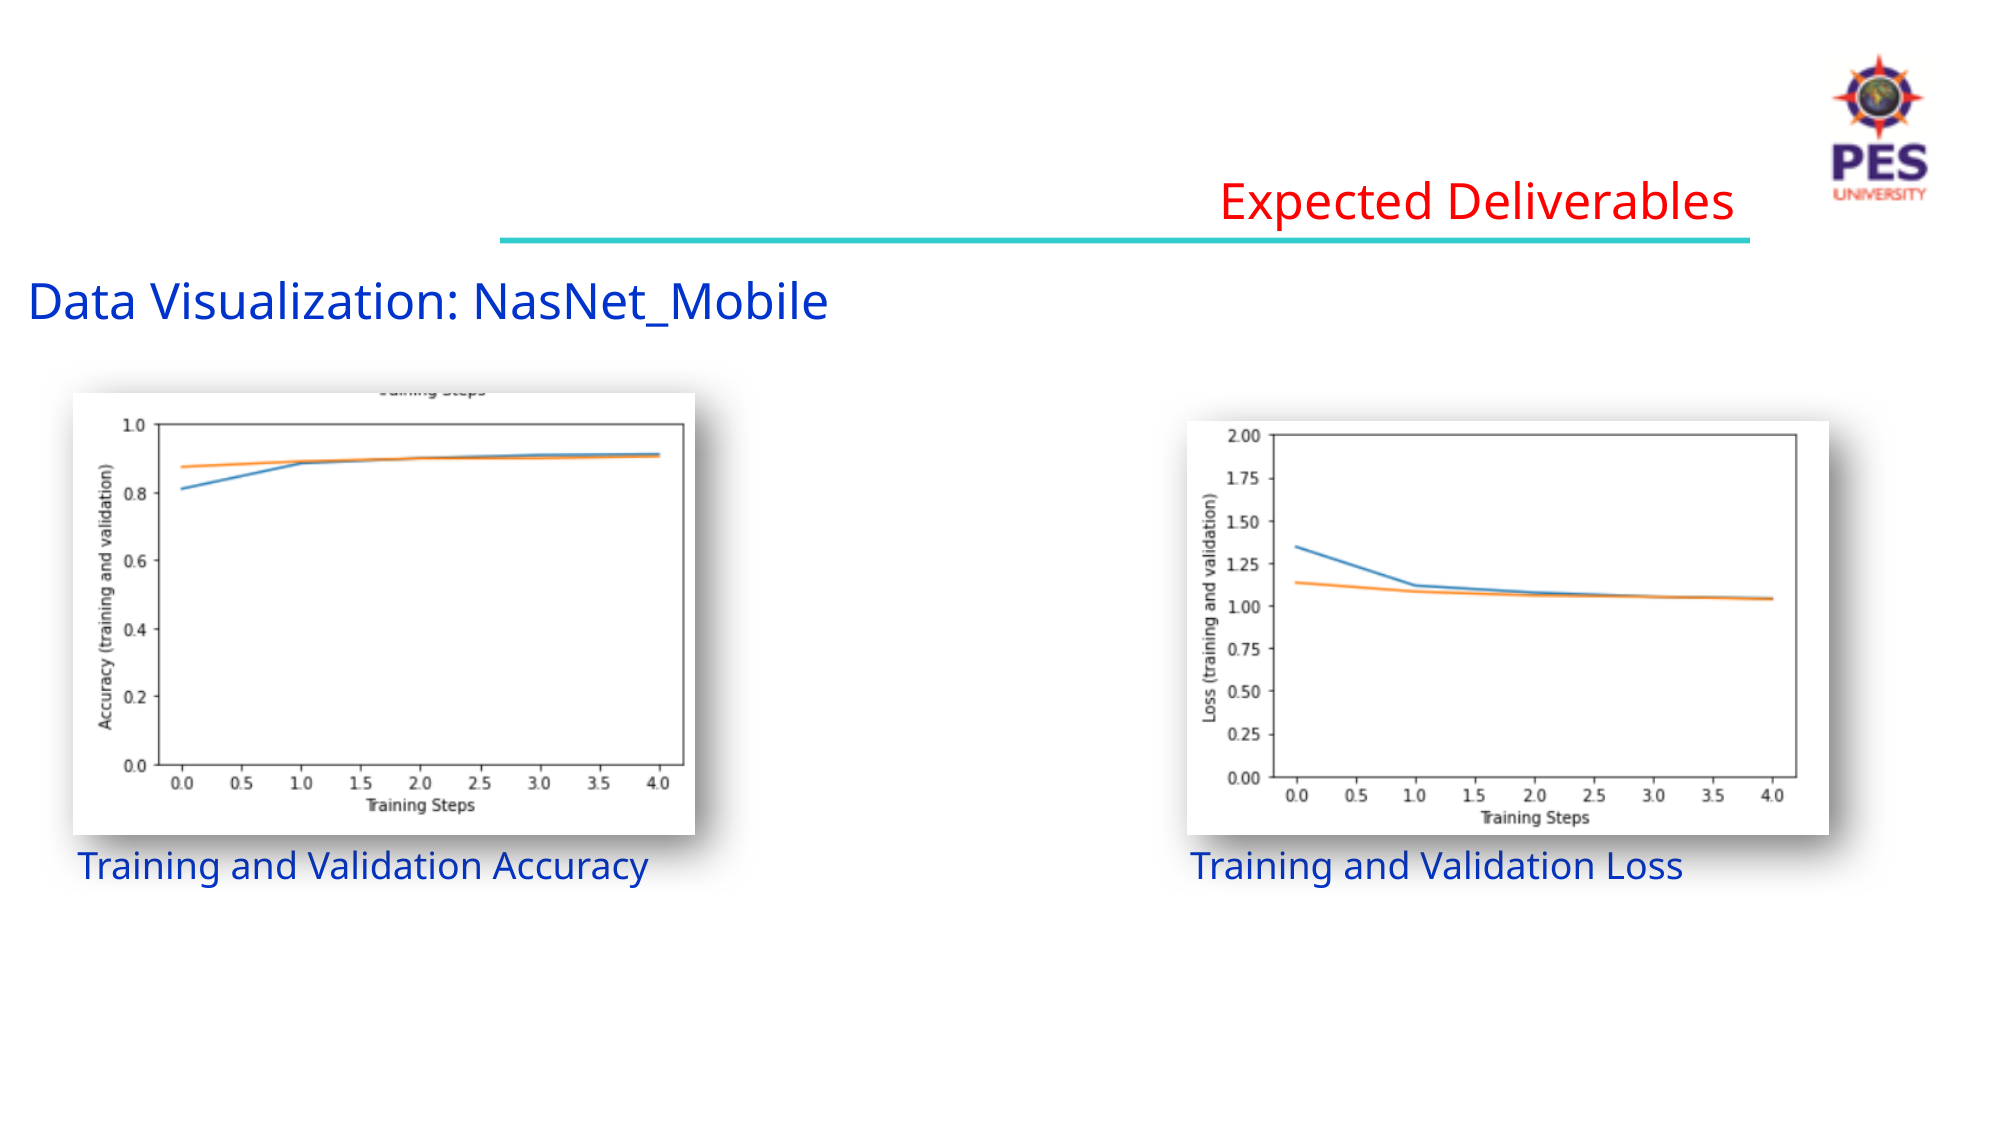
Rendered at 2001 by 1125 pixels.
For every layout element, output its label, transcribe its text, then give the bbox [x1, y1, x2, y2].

text_box Training and Validation Loss [1175, 851, 1700, 895]
text_box [500, 238, 1750, 244]
text_box Data Visualization: NasNet_Mobile [12, 262, 1925, 338]
picture [1187, 421, 1829, 835]
text_box Training and Validation Accuracy [62, 851, 665, 895]
text_box Expected Deliverables [474, 162, 1750, 238]
picture [73, 393, 695, 835]
picture [1827, 49, 1938, 213]
